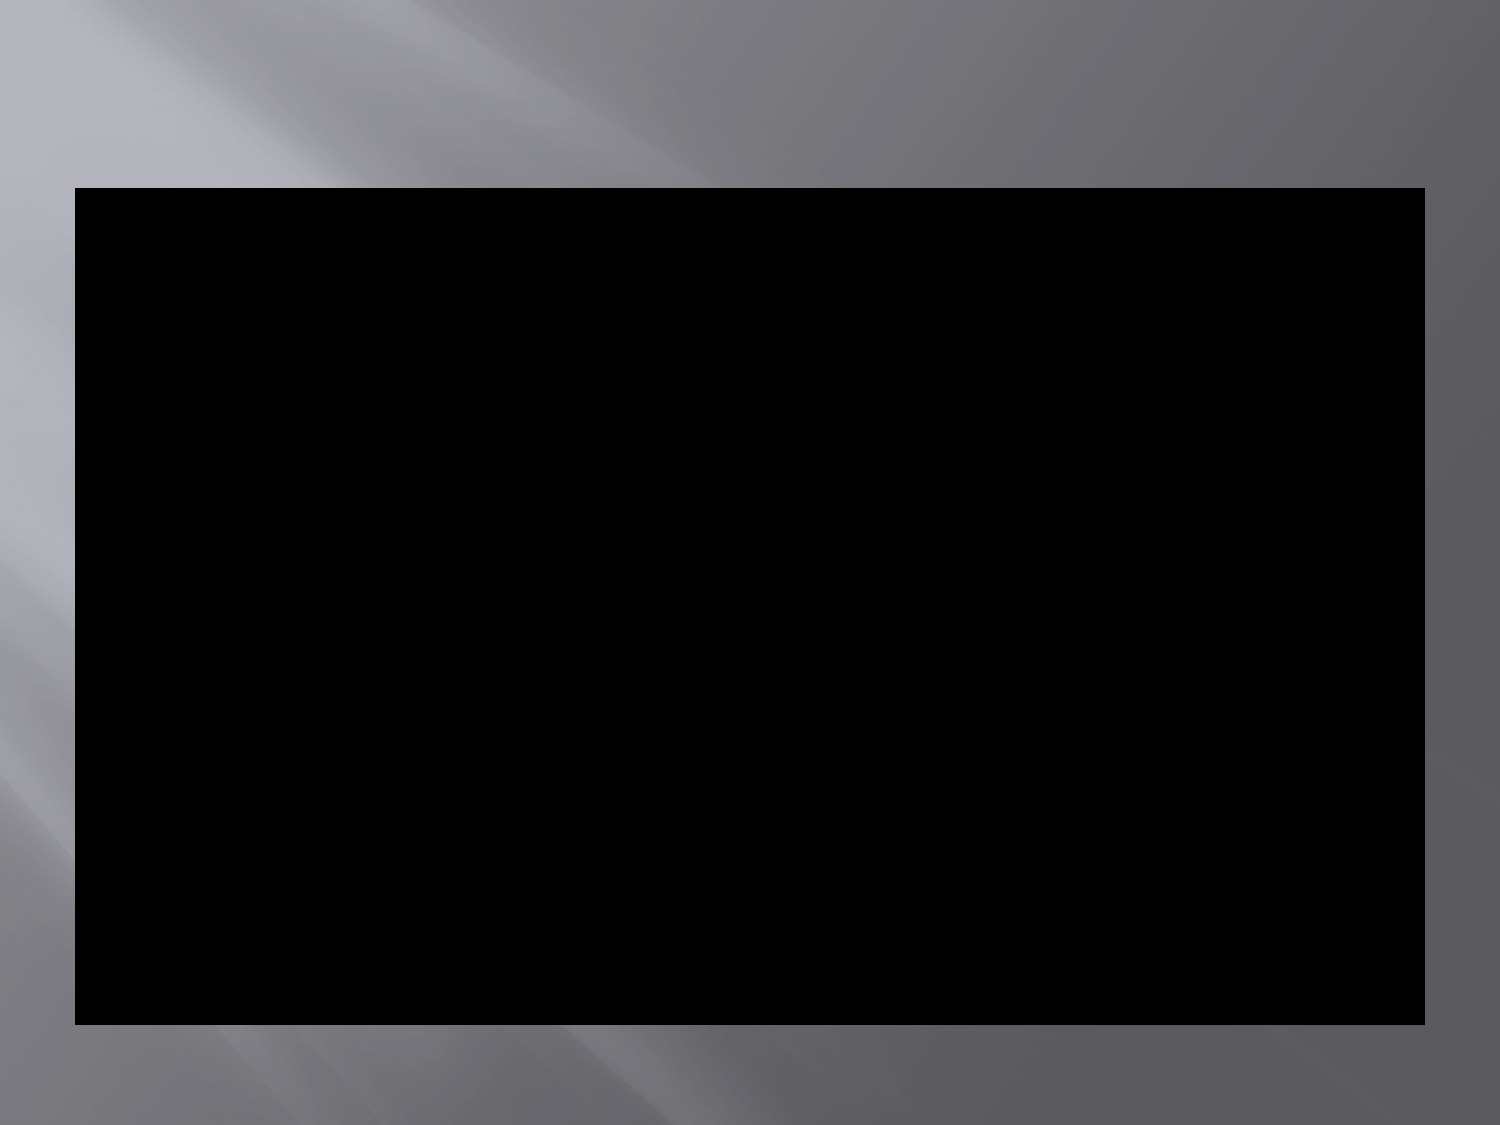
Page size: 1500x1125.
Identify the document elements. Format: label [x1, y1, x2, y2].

list [74, 187, 1426, 1026]
